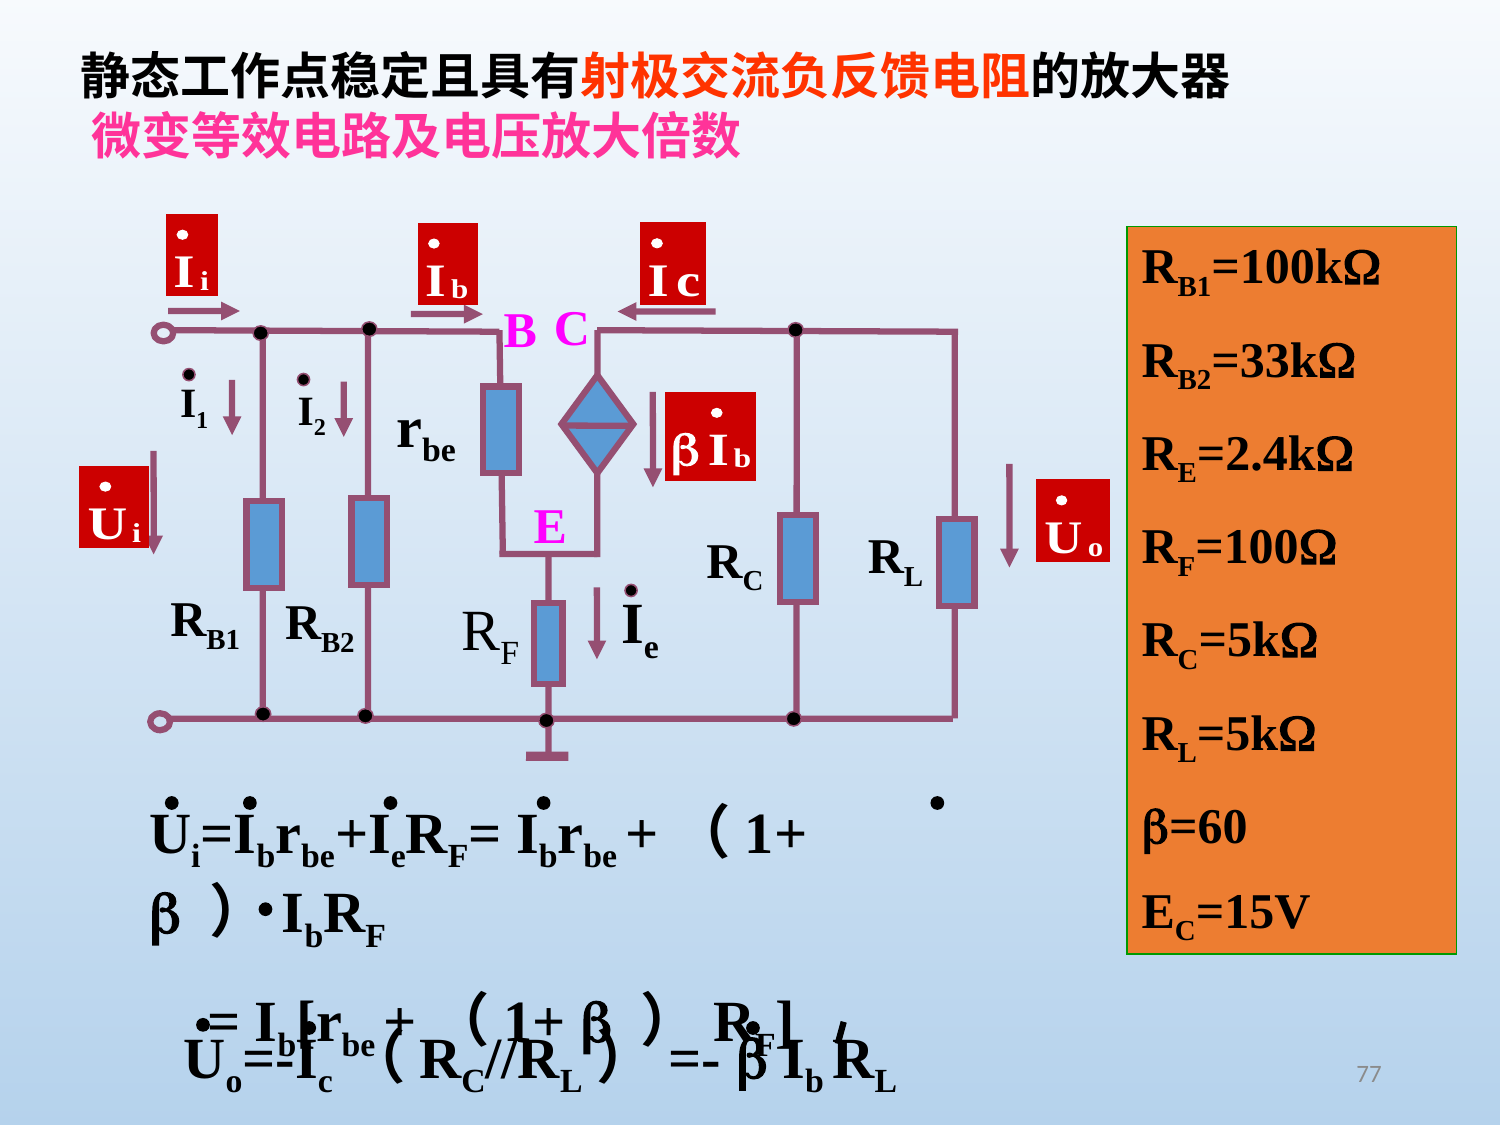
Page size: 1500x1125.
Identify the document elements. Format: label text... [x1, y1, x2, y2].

text_box RB1=100k RB2=33k RE=2.4k RF=100 RC=5k RL=5k =60 EC=15V [1126, 226, 1457, 954]
text_box 静态工作点稳定且具有射极交流负反馈电阻的放大器 微变等效电路及电压放大倍数 [65, 37, 1270, 173]
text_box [134, 787, 1060, 978]
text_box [446, 584, 566, 685]
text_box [168, 1012, 922, 1098]
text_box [79, 213, 1110, 757]
slide_number 77 [1059, 1042, 1397, 1103]
